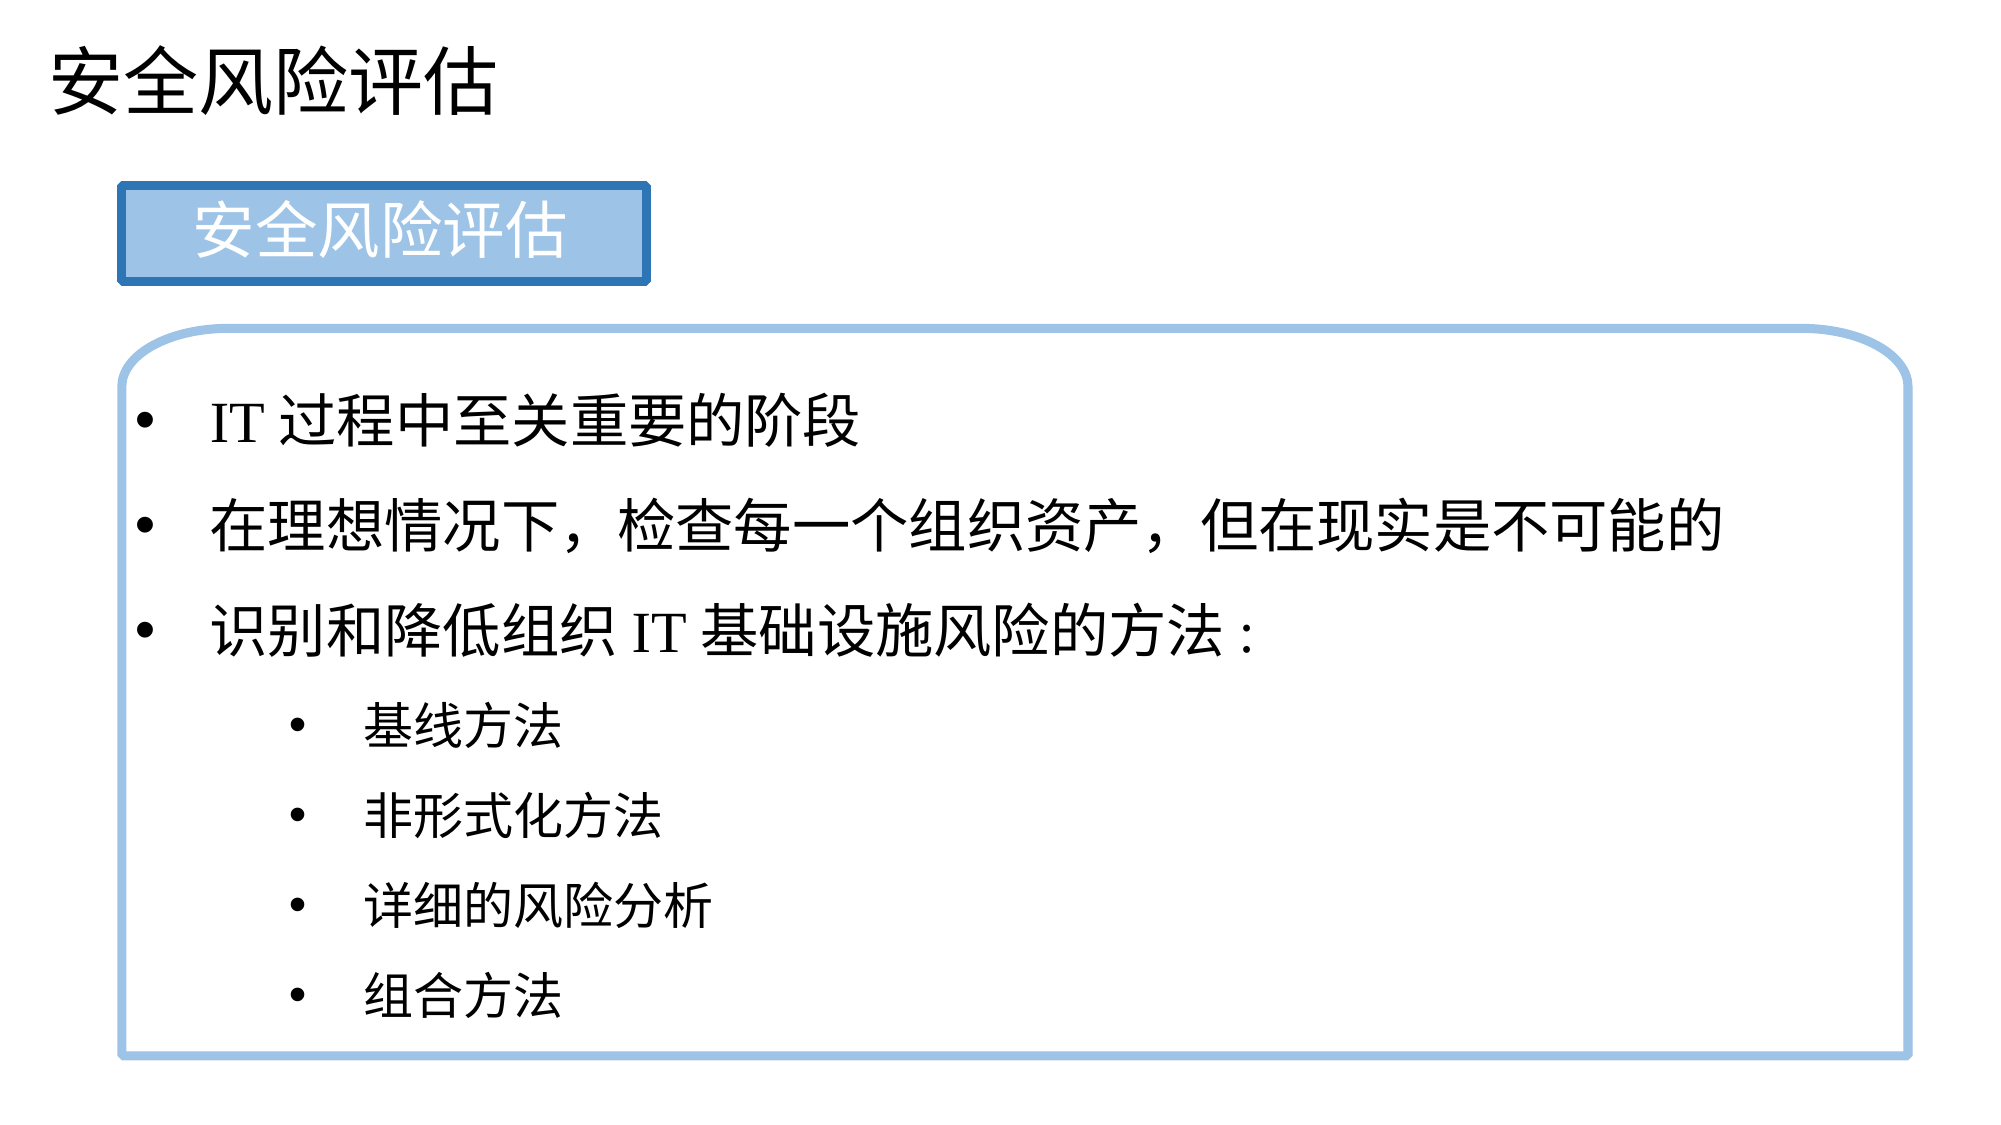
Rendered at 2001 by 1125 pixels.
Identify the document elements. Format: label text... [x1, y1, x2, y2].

text_box IT过程中至关重要的阶段 在理想情况下，检查每一个组织资产，但在现实是不可能的 识别和降低组织IT基础设施风险的方法: 基线方法 非形式化方法 详细的风险分析 组合方法 [121, 328, 1909, 1056]
text_box 安全风险评估 [121, 185, 647, 282]
text_box 安全风险评估 [31, 0, 919, 160]
